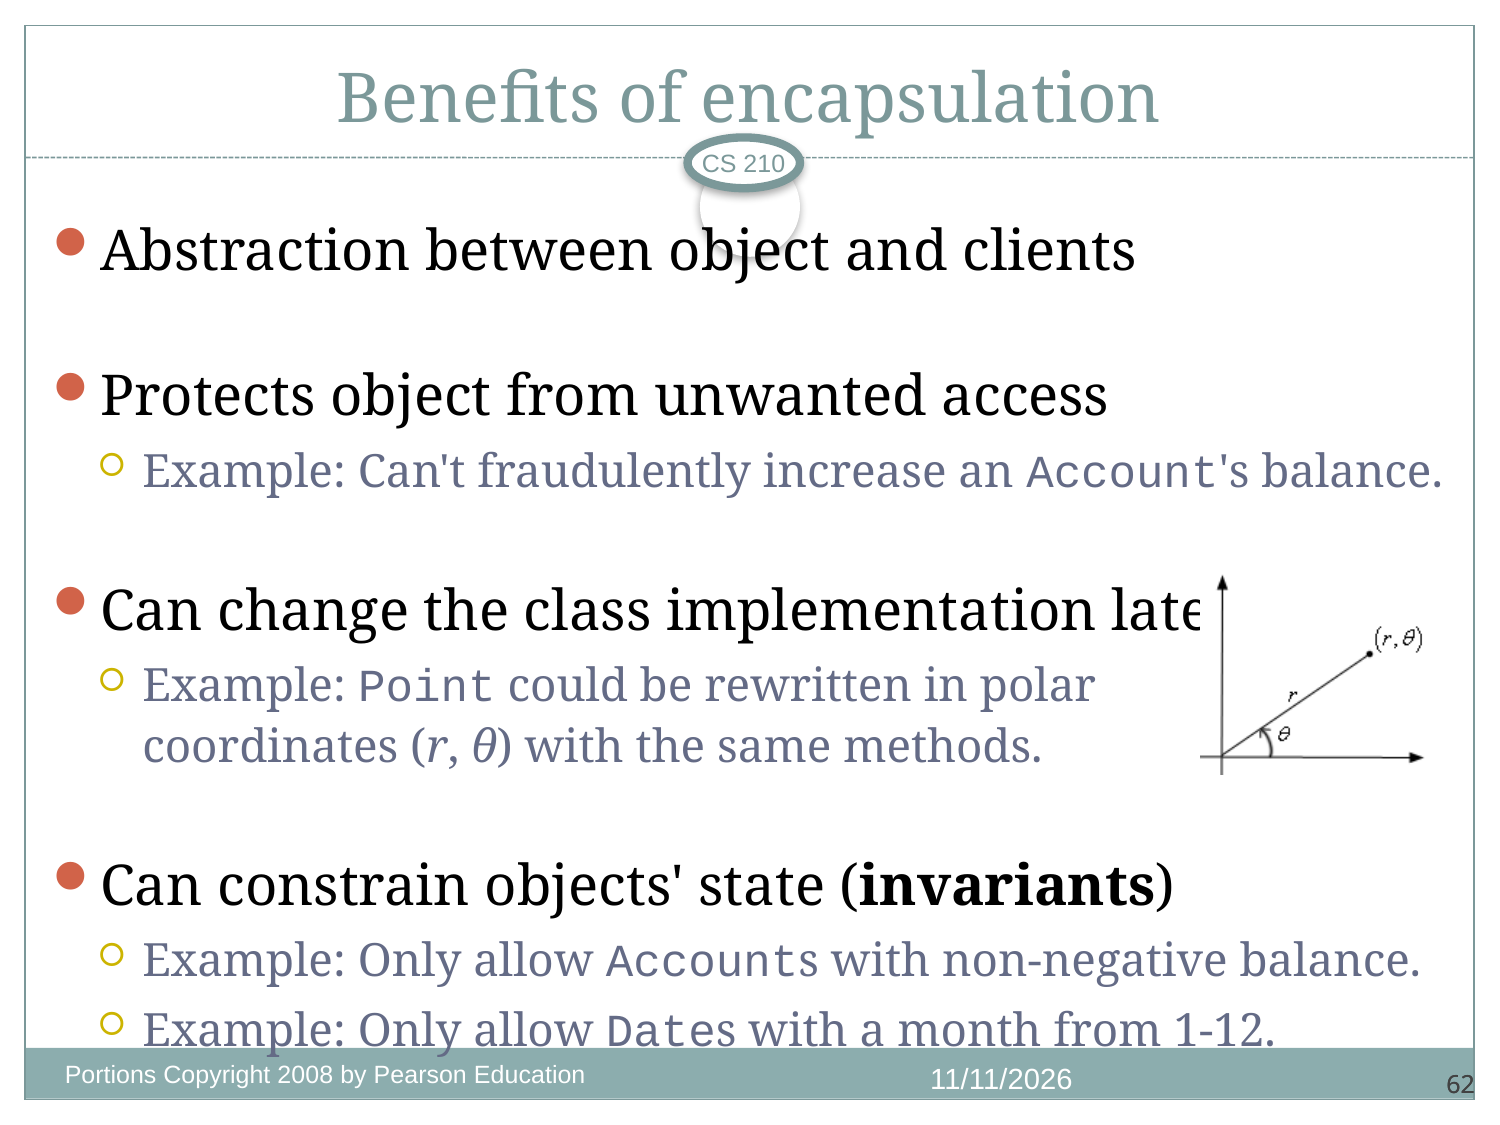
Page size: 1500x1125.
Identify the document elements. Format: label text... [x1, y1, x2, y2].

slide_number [837, 1052, 1088, 1113]
list Abstraction between object and clients Protects object from unwanted access Example: Can't fraudulently increase an Account's balance. Can change the class implementation later Example: Point could be rewritten in polar coordinates (r, θ) with the same methods. Can constrain objects' state (invariants) Example: Only allow Accounts with non-negative balance. Example: Only allow Dates with a month from 1-12. [37, 200, 1463, 1038]
title Benefits of encapsulation [49, 37, 1450, 144]
footer Portions Copyright 2008 by Pearson Education [50, 1051, 663, 1112]
slide_number CS 210 [675, 137, 813, 188]
picture [1199, 559, 1438, 776]
